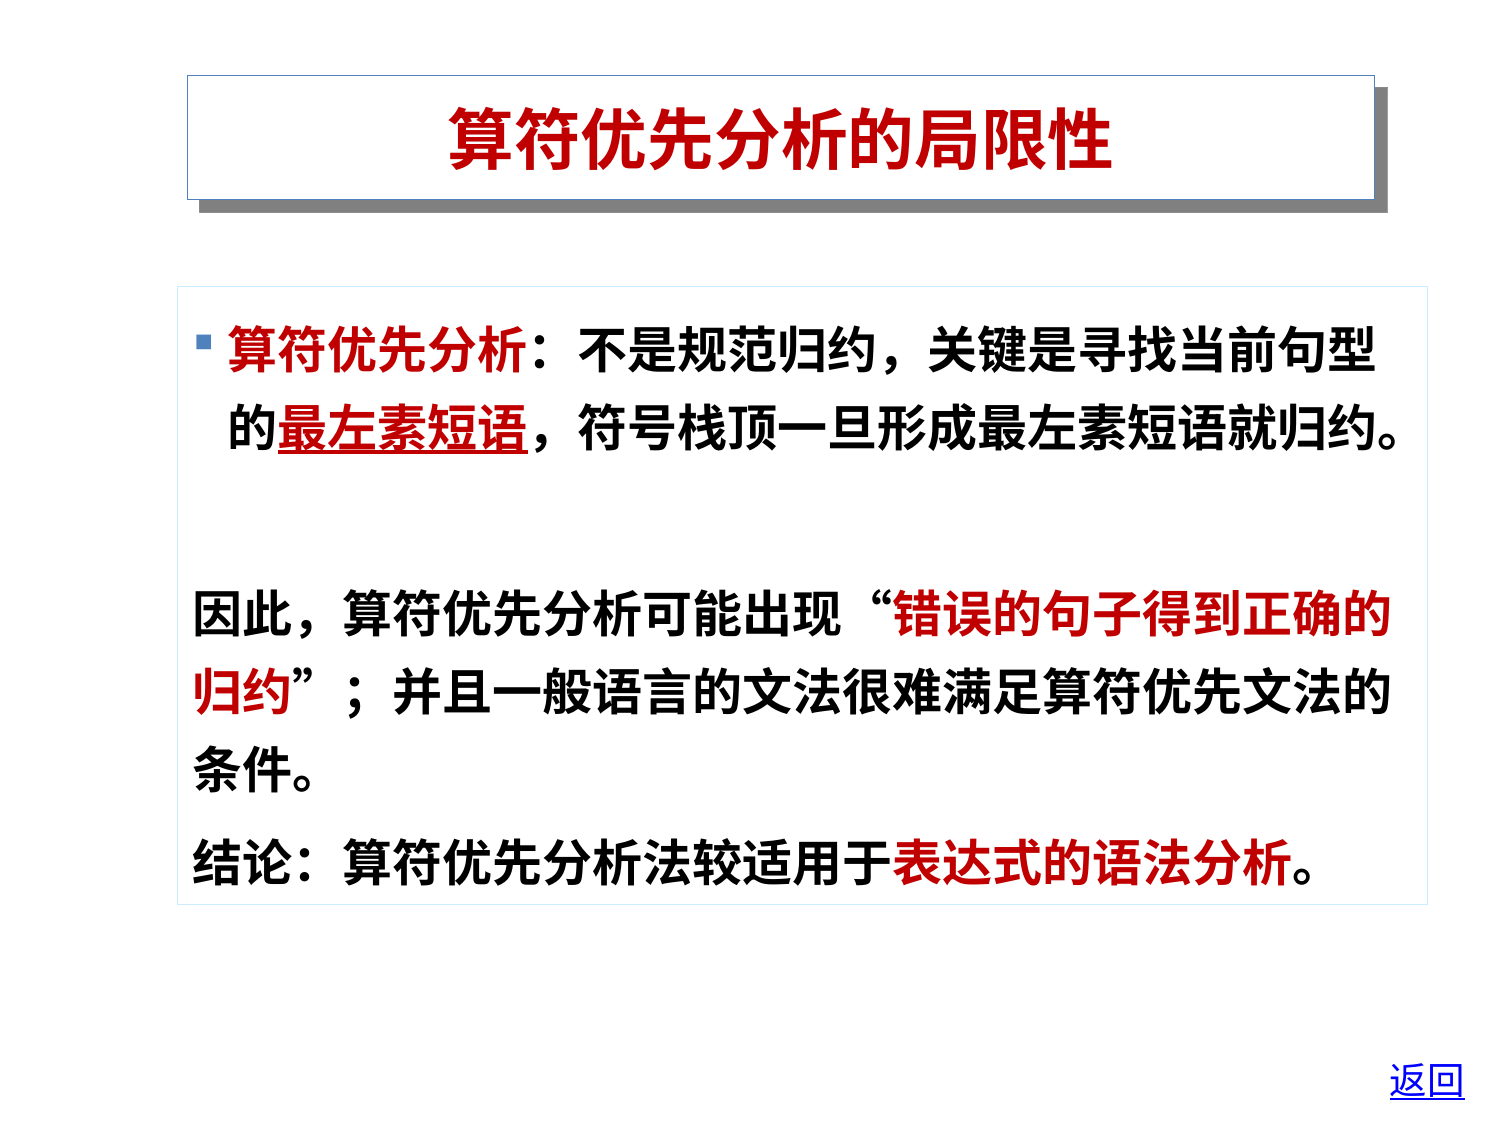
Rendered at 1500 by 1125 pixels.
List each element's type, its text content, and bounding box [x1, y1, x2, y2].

text_box 返回 [1375, 1050, 1480, 1119]
title 算符优先分析的局限性 [187, 75, 1375, 200]
text_box 算符优先分析：不是规范归约，关键是寻找当前句型的最左素短语，符号栈顶一旦形成最左素短语就归约。 因此，算符优先分析可能出现“错误的句子得到正确的归约”；并且一般语言的文法很难满足算符优先文法的条件。 结论：算符优先分析法较适用于表达式的语法分析。 [177, 286, 1428, 905]
